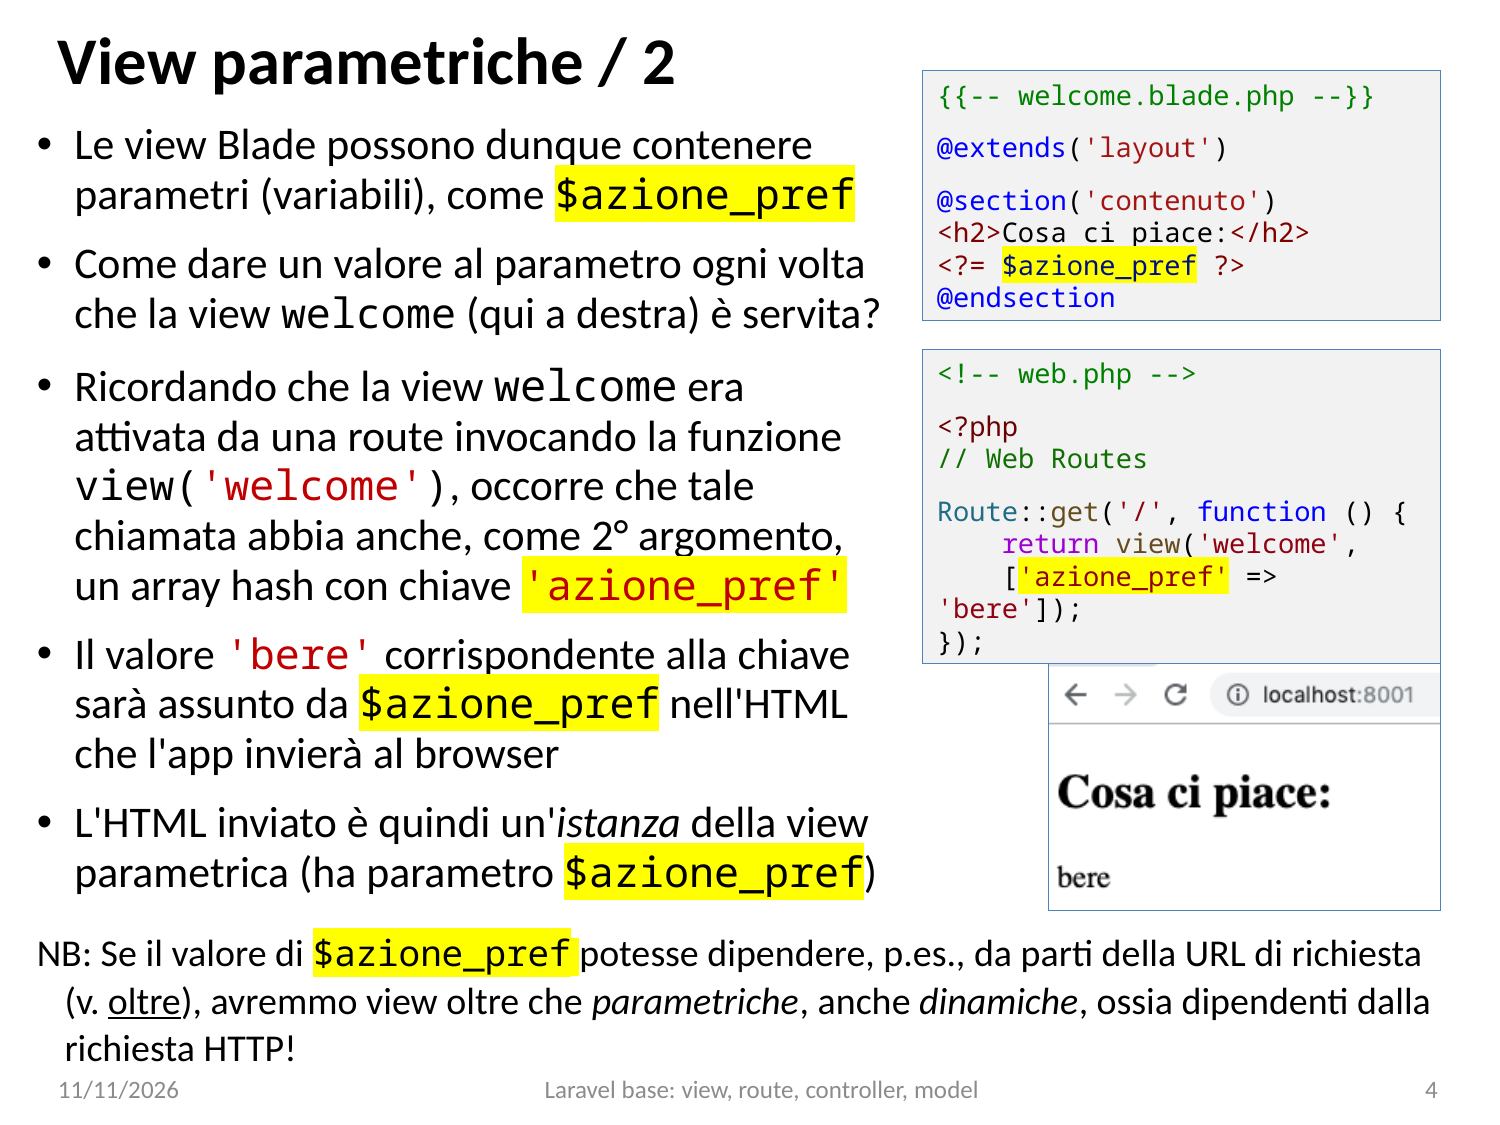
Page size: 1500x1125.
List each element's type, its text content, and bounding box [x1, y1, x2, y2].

title View parametriche / 2 [42, 6, 922, 110]
picture [1048, 662, 1441, 911]
text_box NB: Se il valore di $azione_pref potesse dipendere, p.es., da parti della URL di richiesta (v. oltre), avremmo view oltre che parametriche, anche dinamiche, ossia dipendenti dalla richiesta HTTP! [21, 918, 1457, 1079]
list Le view Blade possono dunque contenere parametri (variabili), come $azione_pref Come dare un valore al parametro ogni volta che la view welcome (qui a destra) è servita? [21, 112, 900, 353]
text_box <!-- web.php --> <?php // Web Routes Route::get('/', function () { return view('welcome', ['azione_pref' => 'bere']); }); [922, 349, 1441, 664]
text_box Ricordando che la view welcome era attivata da una route invocando la funzione view('welcome'), occorre che tale chiamata abbia anche, come 2° argomento, un array hash con chiave 'azione_pref' Il valore 'bere' corrispondente alla chiave sarà assunto da $azione_pref nell'HTML che l'app invierà al browser L'HTML inviato è quindi un'istanza della view parametrica (ha parametro $azione_pref) [21, 353, 900, 911]
text_box {{-- welcome.blade.php --}} @extends('layout') @section('contenuto') <h2>Cosa ci piace:</h2> <?= $azione_pref ?> @endsection [922, 70, 1441, 321]
footer Laravel base: view, route, controller, model [524, 1079, 1000, 1119]
slide_number 4 [1103, 1079, 1453, 1119]
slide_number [42, 1079, 393, 1119]
